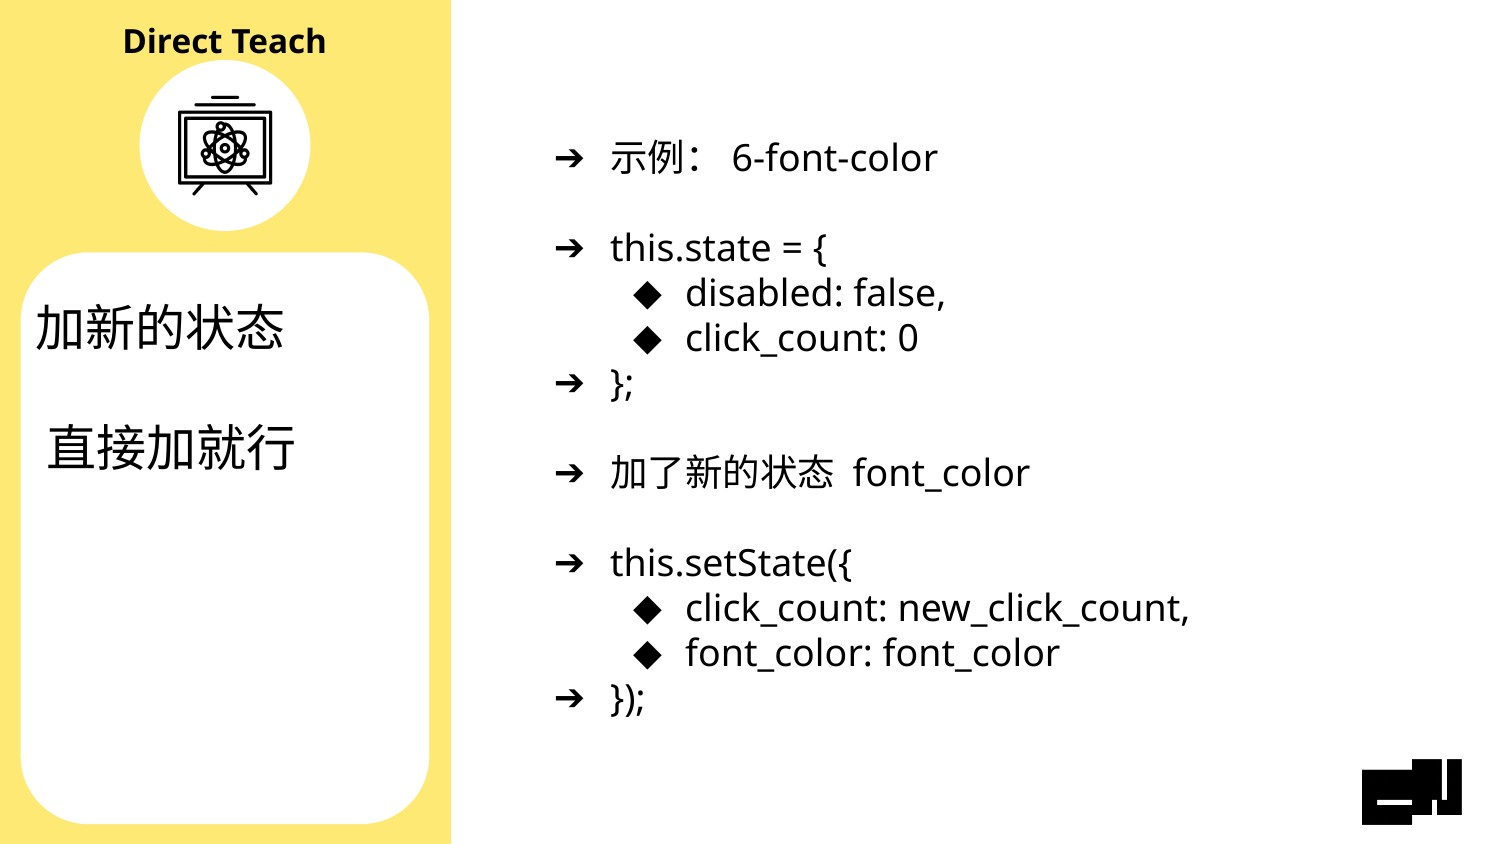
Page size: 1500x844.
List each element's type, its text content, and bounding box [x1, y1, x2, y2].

picture [173, 93, 277, 198]
title 加新的状态 直接加就行 [20, 281, 430, 792]
list 示例：6-font-color this.state = { disabled: false, click_count: 0 }; 加了新的状态 font_color this.setState({ click_count: new_click_count, font_color: font_color }); [520, 118, 1394, 626]
picture [1362, 759, 1462, 825]
